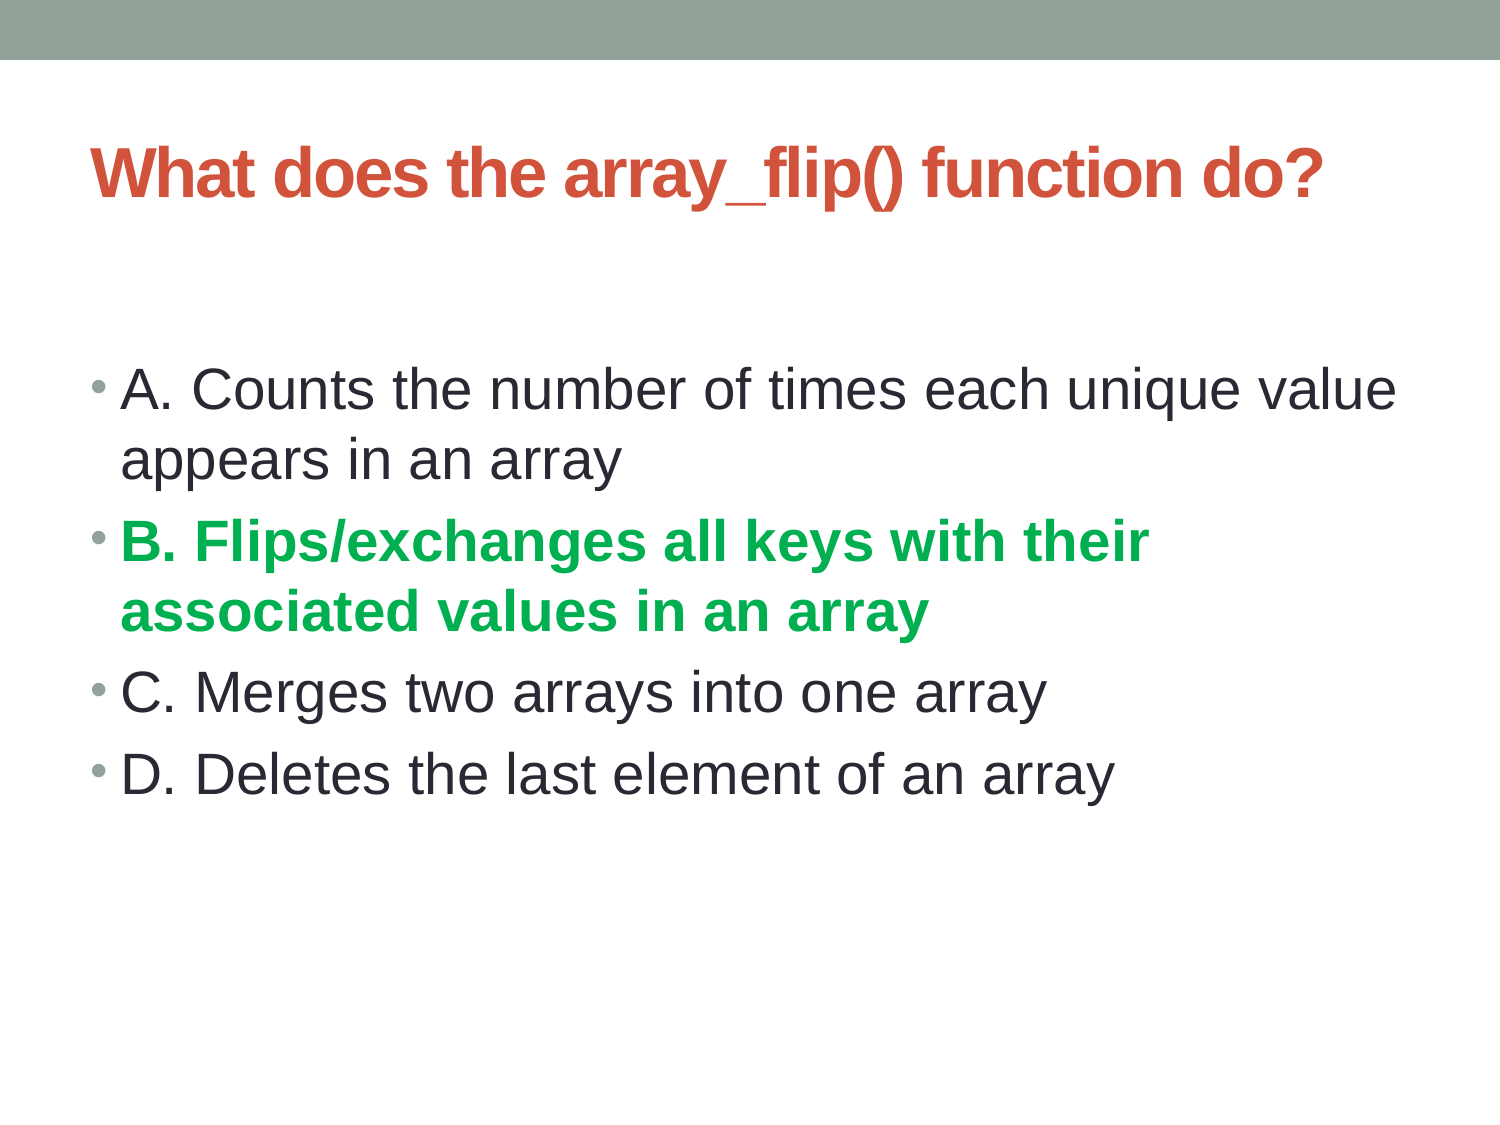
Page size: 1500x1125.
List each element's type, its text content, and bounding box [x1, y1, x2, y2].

title What does the array_flip() function do? [75, 87, 1425, 250]
list A. Counts the number of times each unique value appears in an array B. Flips/exchanges all keys with their associated values in an array C. Merges two arrays into one array D. Deletes the last element of an array [75, 262, 1425, 1063]
